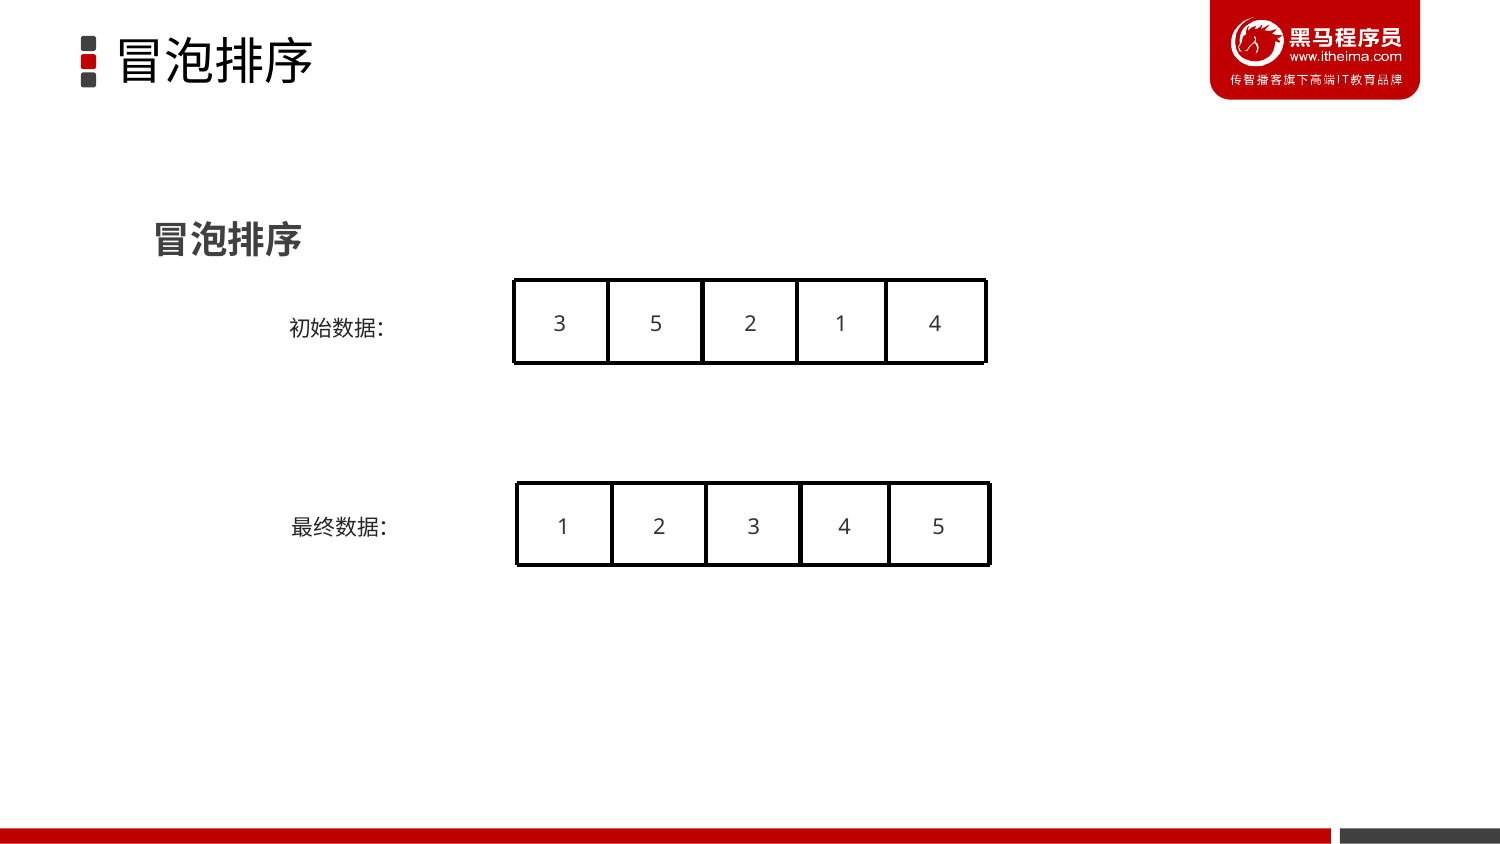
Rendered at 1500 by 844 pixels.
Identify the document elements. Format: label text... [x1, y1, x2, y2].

picture [1212, 8, 1421, 94]
text_box 2 [729, 302, 772, 344]
text_box 1 [542, 505, 585, 547]
text_box 冒泡排序 [103, 0, 987, 130]
text_box 4 [823, 505, 866, 547]
text_box 初始数据： [274, 293, 430, 349]
text_box 3 [538, 302, 581, 344]
text_box 5 [917, 505, 960, 547]
text_box 冒泡排序 [138, 185, 715, 268]
text_box 5 [635, 302, 678, 344]
text_box 3 [732, 505, 776, 547]
text_box 2 [638, 505, 681, 547]
text_box 4 [914, 302, 957, 344]
text_box 最终数据： [277, 493, 441, 548]
text_box 1 [820, 302, 863, 344]
